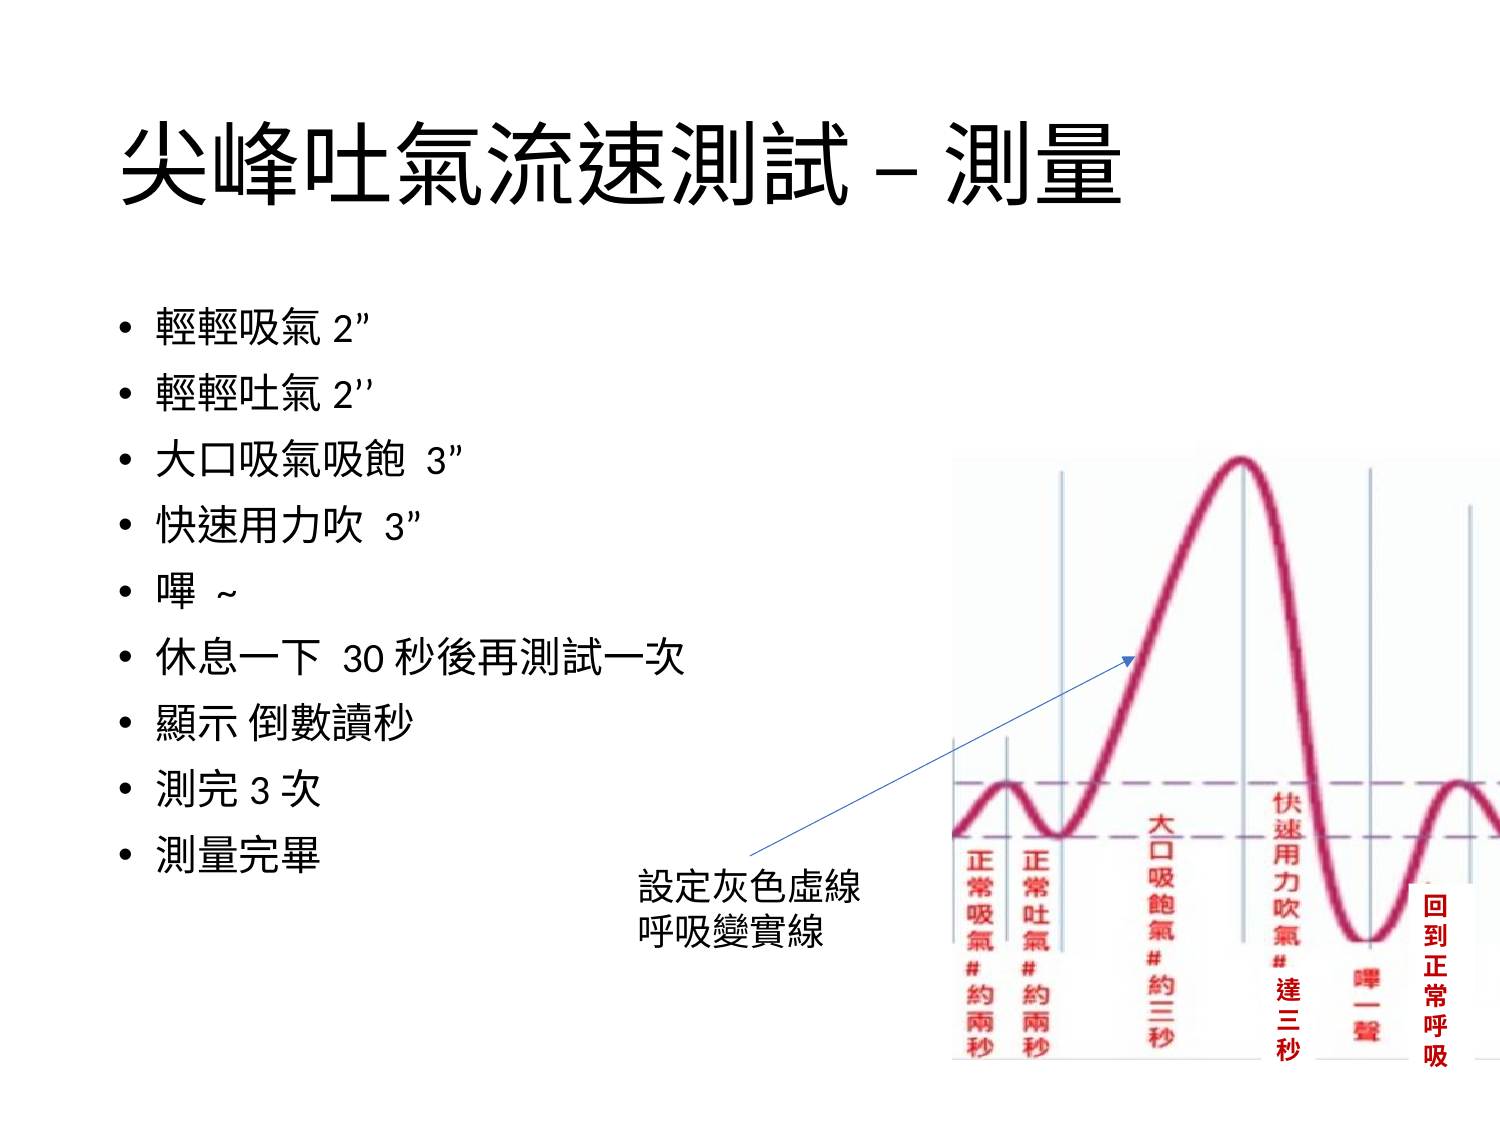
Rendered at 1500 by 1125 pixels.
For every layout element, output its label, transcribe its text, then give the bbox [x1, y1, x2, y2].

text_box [749, 656, 1136, 856]
list 輕輕吸氣2” 輕輕吐氣2’’ 大口吸氣吸飽 3” 快速用力吹 3” 嗶 ~ 休息一下 30秒後再測試一次 顯示 倒數讀秒 測完3次 測量完畢 [103, 299, 718, 1014]
title 尖峰吐氣流速測試 – 測量 [103, 59, 1397, 278]
text_box 設定灰色虛線 呼吸變實線 [622, 855, 878, 961]
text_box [951, 399, 1500, 1081]
